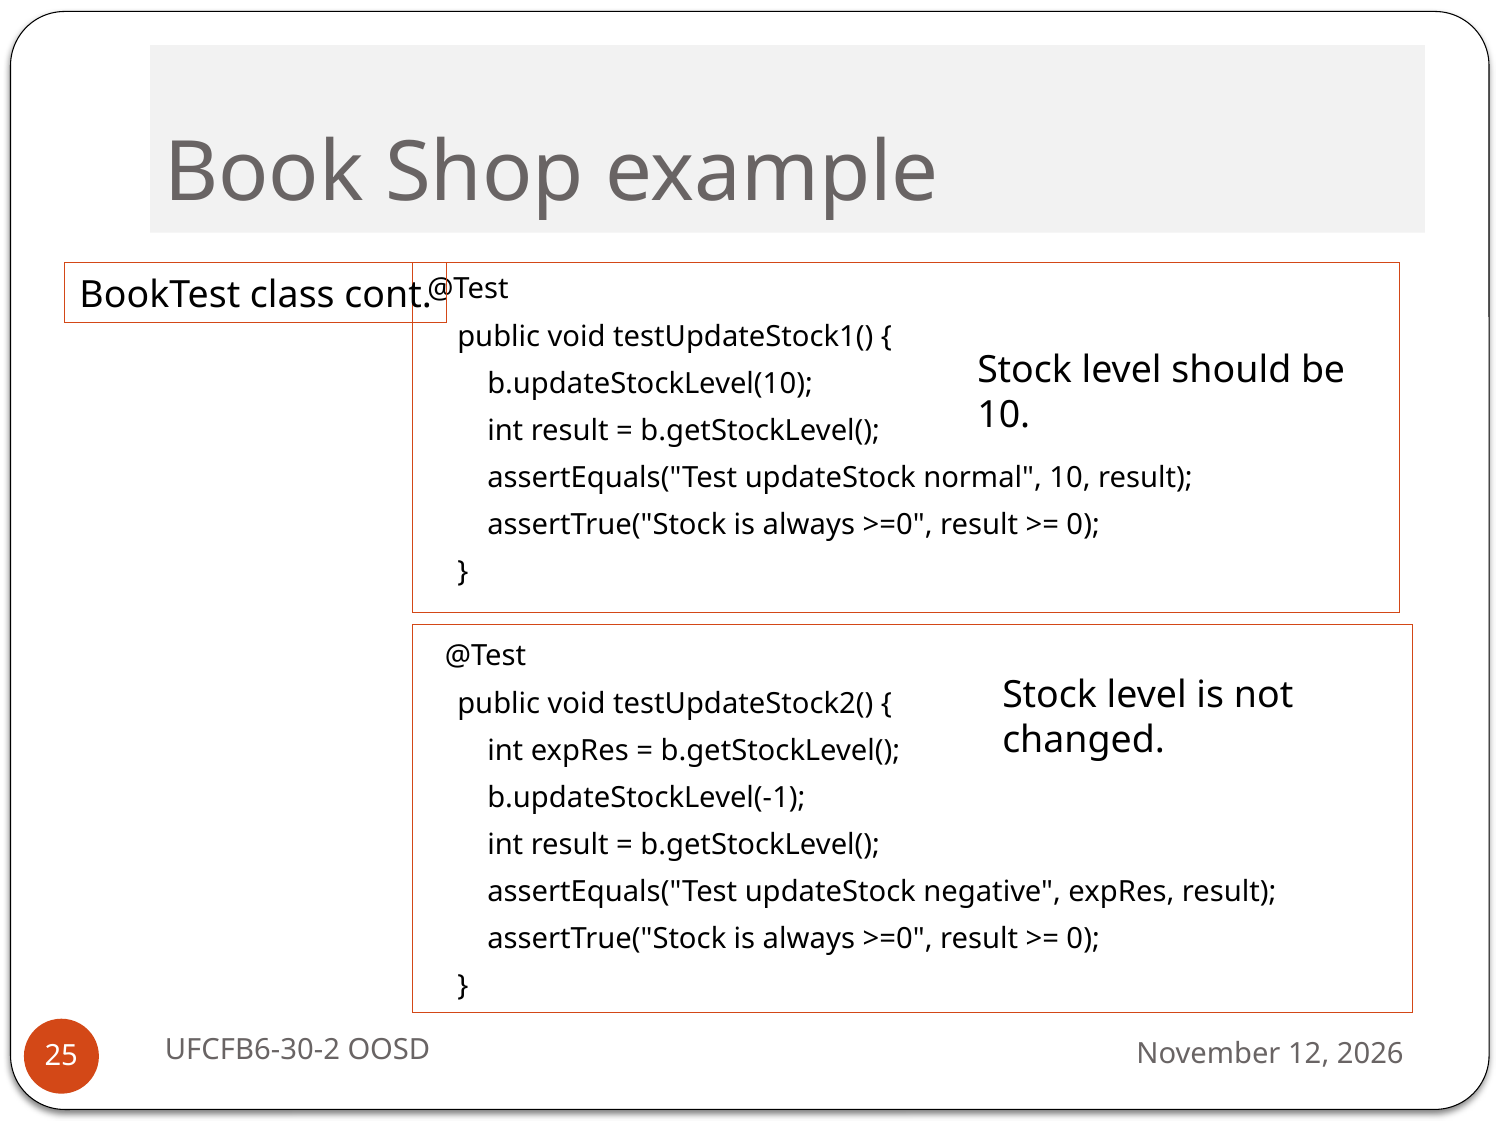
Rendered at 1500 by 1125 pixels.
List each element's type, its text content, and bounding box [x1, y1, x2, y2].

text_box BookTest class cont. [64, 262, 447, 323]
slide_number 25 [23, 1018, 99, 1094]
footer UFCFB6-30-2 OOSD [150, 1012, 800, 1088]
text_box @Test public void testUpdateStock2() { int expRes = b.getStockLevel(); b.updateStockLevel(-1); int result = b.getStockLevel(); assertEquals("Test updateStock negative", expRes, result); assertTrue("Stock is always >=0", result >= 0); } [412, 624, 1413, 1013]
title Book Shop example [150, 45, 1425, 233]
text_box Stock level should be 10. [962, 337, 1363, 443]
text_box Stock level is not changed. [987, 662, 1388, 768]
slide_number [1012, 1015, 1419, 1094]
list @Test public void testUpdateStock1() { b.updateStockLevel(10); int result = b.getStockLevel(); assertEquals("Test updateStock normal", 10, result); assertTrue("Stock is always >=0", result >= 0); } [412, 262, 1400, 613]
